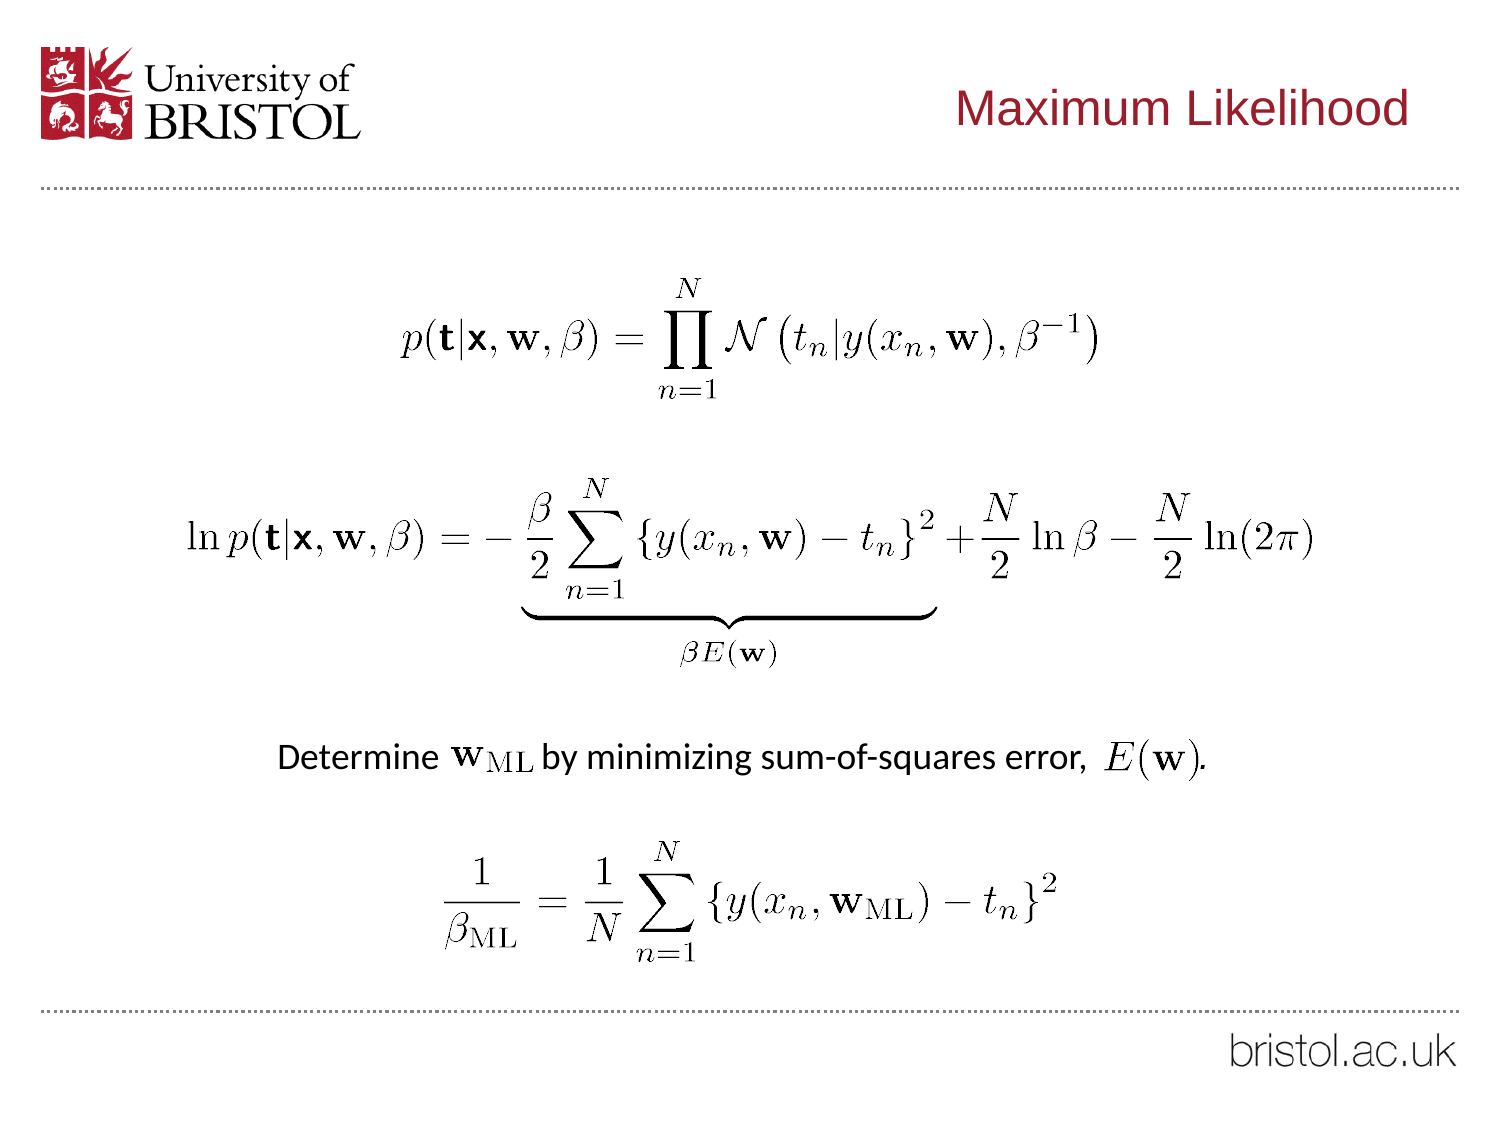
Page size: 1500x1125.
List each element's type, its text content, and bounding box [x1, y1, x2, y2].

title Maximum Likelihood [939, 55, 1461, 144]
picture [441, 837, 1059, 963]
picture [41, 47, 361, 140]
picture [448, 745, 537, 776]
picture [185, 474, 1315, 672]
text_box Determine by minimizing sum-of-squares error, . [262, 724, 1238, 785]
picture [1099, 737, 1201, 784]
picture [399, 274, 1101, 401]
picture [1214, 1023, 1459, 1080]
